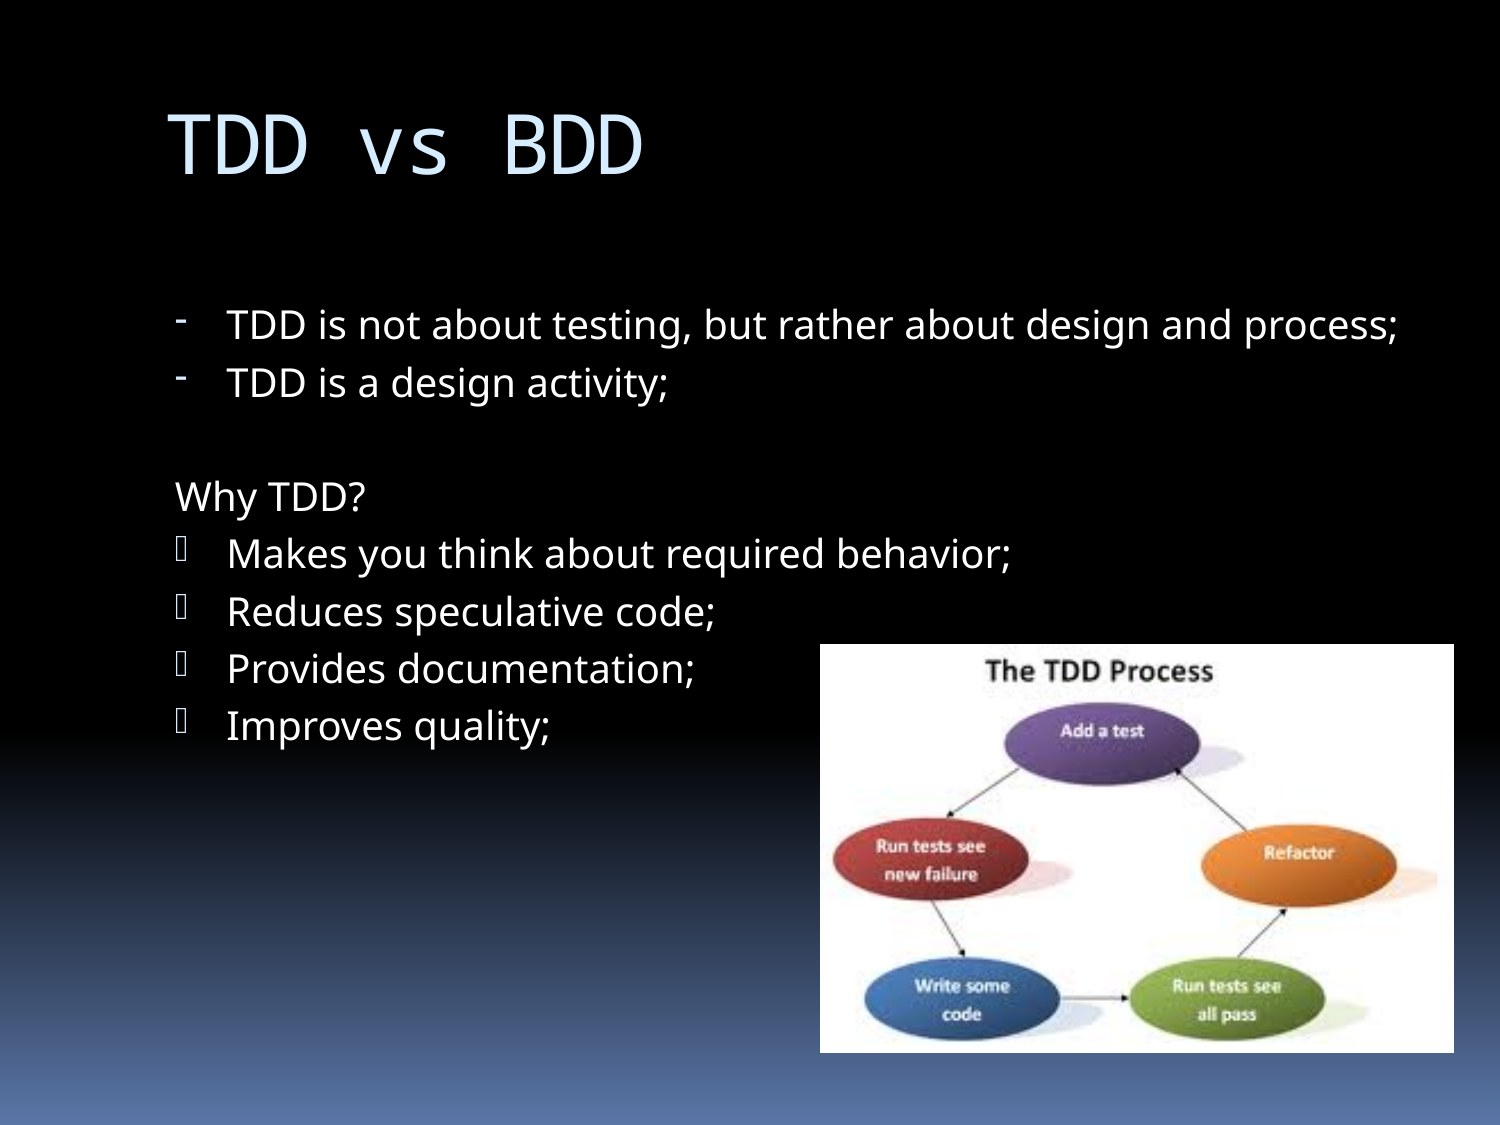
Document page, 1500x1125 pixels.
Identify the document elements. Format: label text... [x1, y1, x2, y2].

picture [819, 644, 1454, 1054]
list TDD is not about testing, but rather about design and process; TDD is a design activity; Why TDD? Makes you think about required behavior; Reduces speculative code; Provides documentation; Improves quality; [150, 292, 1425, 786]
title TDD vs BDD [150, 83, 1425, 234]
